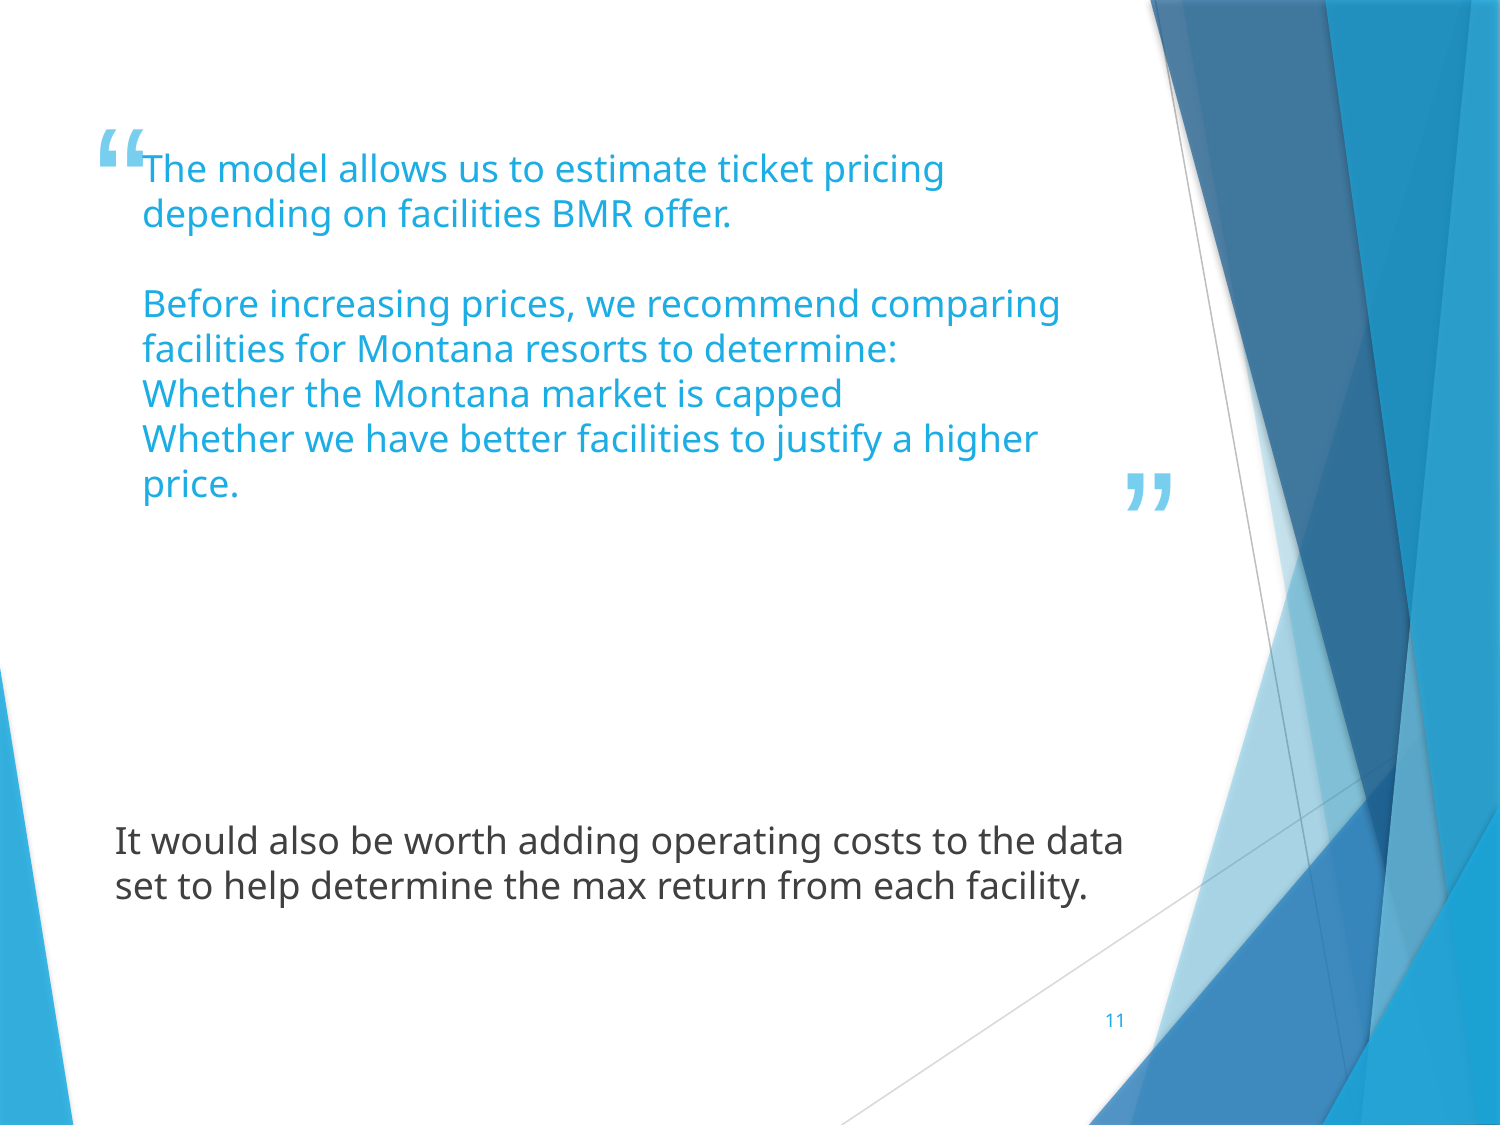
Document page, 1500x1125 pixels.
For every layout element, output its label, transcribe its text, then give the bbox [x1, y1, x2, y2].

slide_number 11 [1057, 991, 1142, 1051]
title The model allows us to estimate ticket pricing depending on facilities BMR offer. Before increasing prices, we recommend comparing facilities for Montana resorts to determine: Whether the Montana market is capped Whether we have better facilities to justify a higher price. [127, 99, 1124, 596]
list It would also be worth adding operating costs to the data set to help determine the max return from each facility. [99, 733, 1142, 992]
